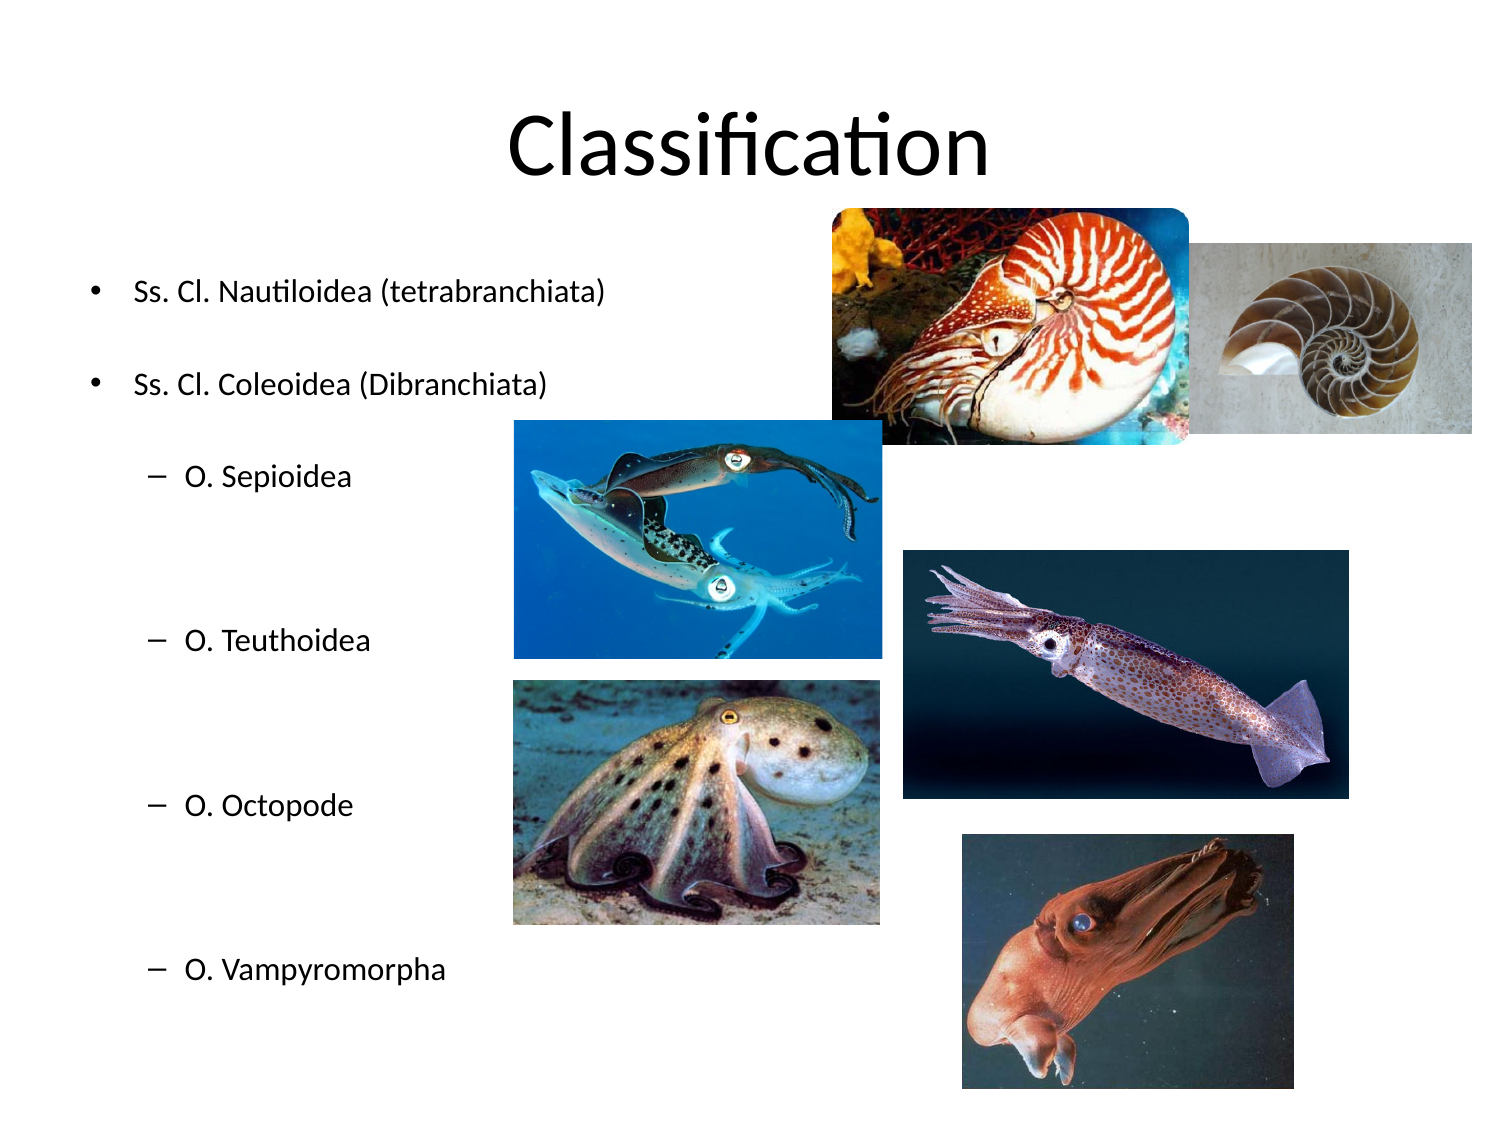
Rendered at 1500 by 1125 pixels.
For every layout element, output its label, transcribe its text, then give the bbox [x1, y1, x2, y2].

picture [903, 550, 1349, 799]
picture [513, 680, 881, 925]
list Ss. Cl. Nautiloidea (tetrabranchiata) Ss. Cl. Coleoidea (Dibranchiata) O. Sepioidea O. Teuthoidea O. Octopode O. Vampyromorpha [75, 262, 1425, 1005]
picture [962, 833, 1294, 1089]
picture [513, 207, 1472, 659]
title Classification [75, 45, 1425, 233]
